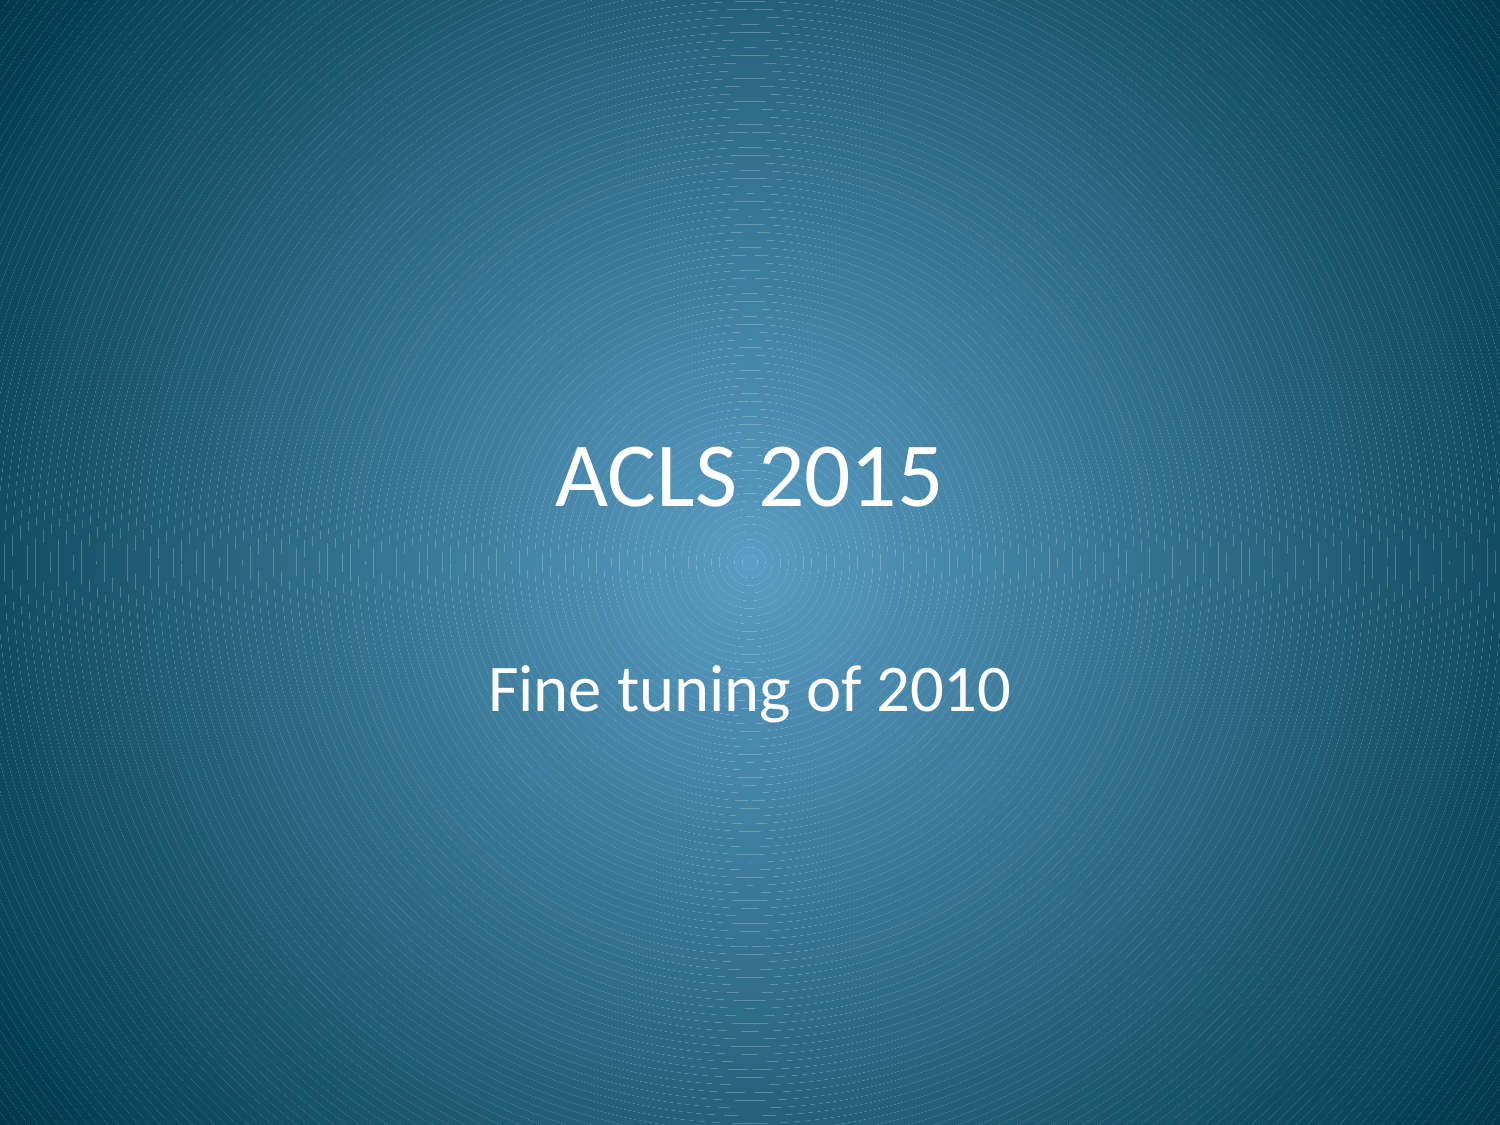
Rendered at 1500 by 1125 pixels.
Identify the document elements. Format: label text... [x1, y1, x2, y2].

title ACLS 2015 [112, 349, 1388, 591]
subtitle Fine tuning of 2010 [225, 637, 1275, 925]
